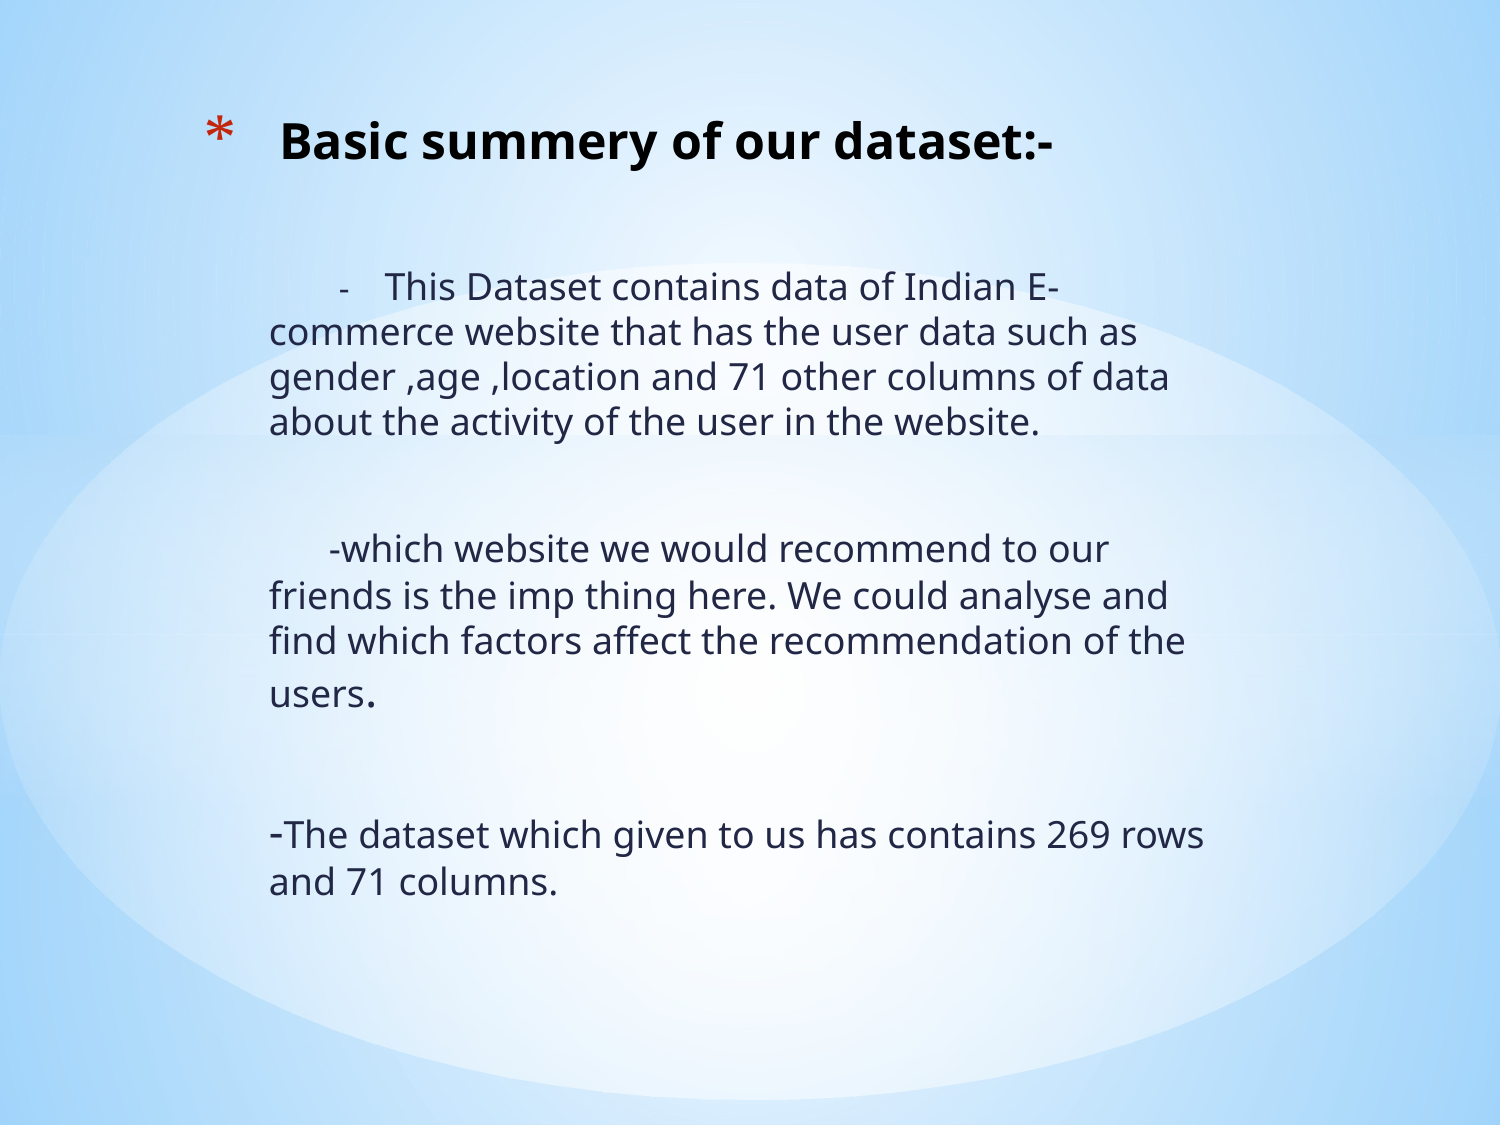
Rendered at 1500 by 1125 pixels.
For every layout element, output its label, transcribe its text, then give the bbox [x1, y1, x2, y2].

title Basic summery of our dataset:- [159, 101, 1337, 216]
subtitle - This Dataset contains data of Indian E-commerce website that has the user data such as gender ,age ,location and 71 other columns of data about the activity of the user in the website. -which website we would recommend to our friends is the imp thing here. We could analyse and find which factors affect the recommendation of the users. -The dataset which given to us has contains 269 rows and 71 columns. [253, 255, 1226, 1057]
